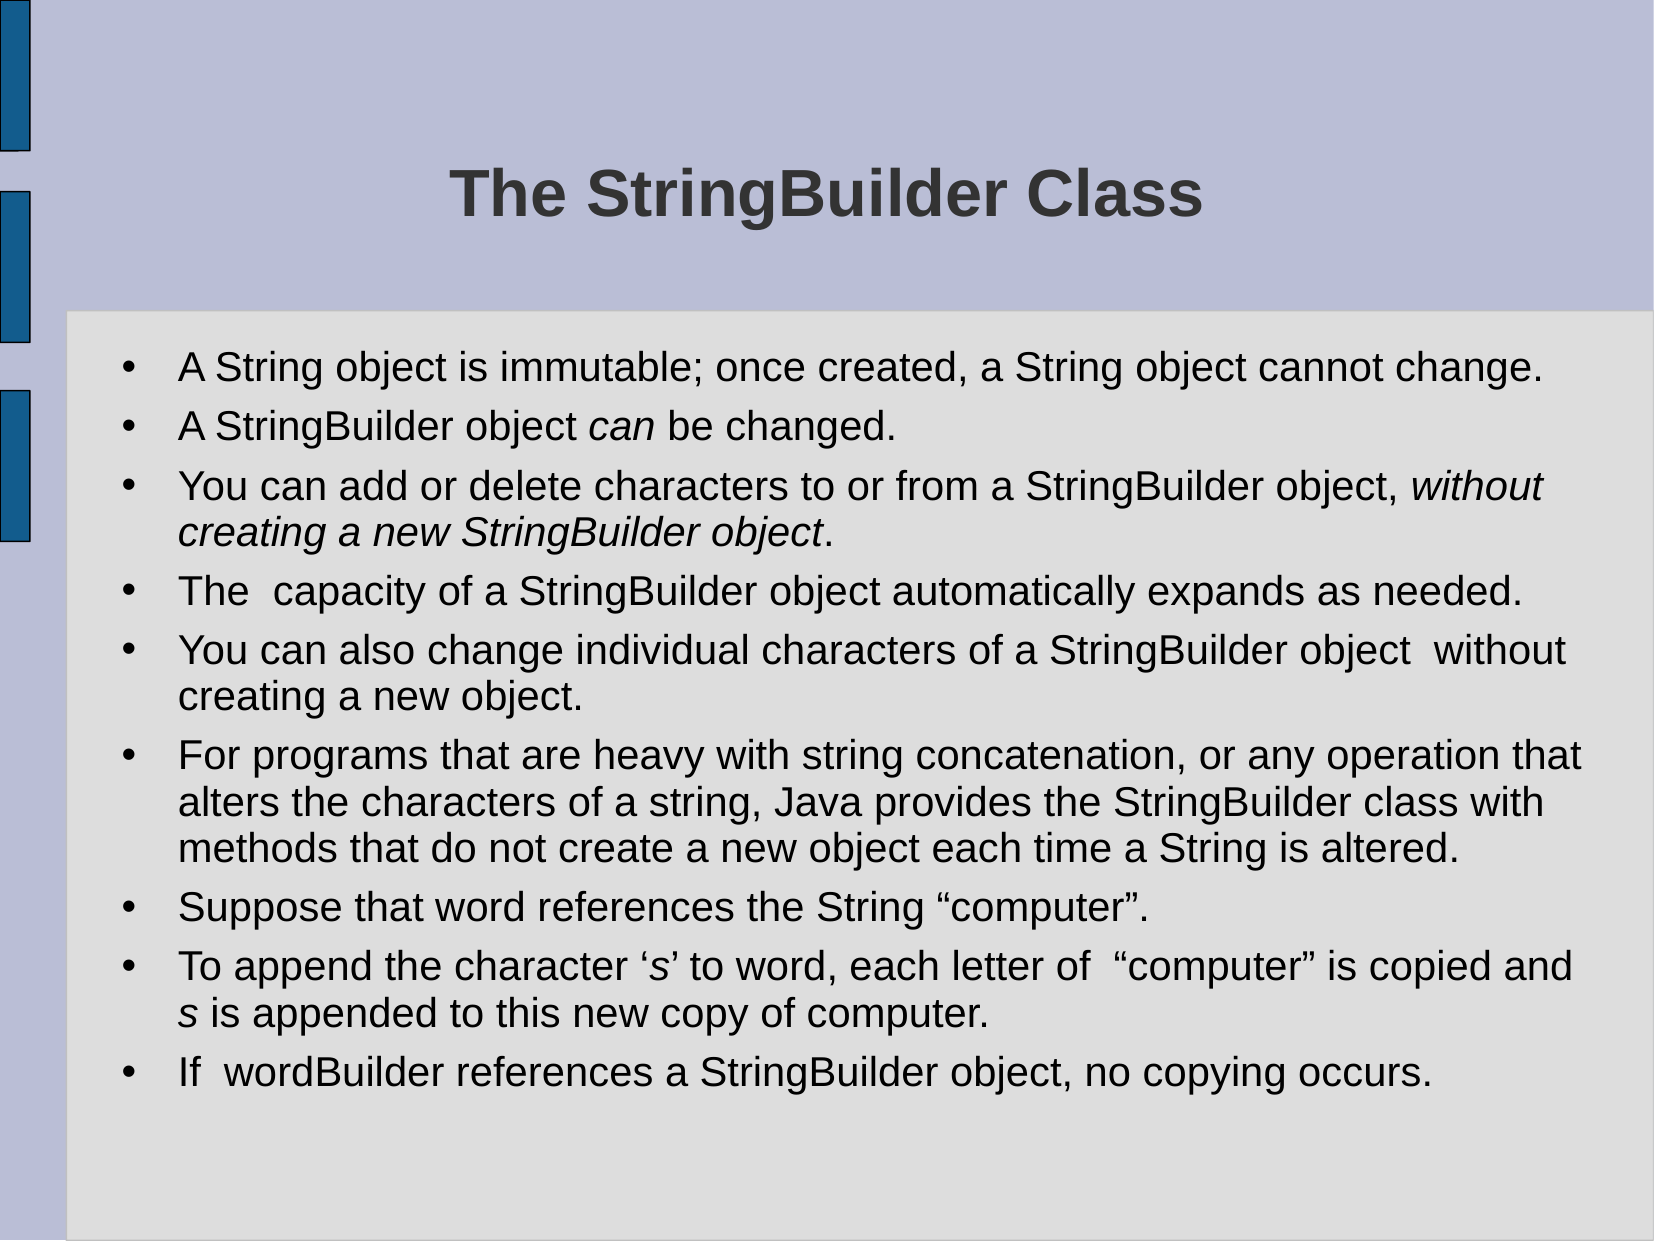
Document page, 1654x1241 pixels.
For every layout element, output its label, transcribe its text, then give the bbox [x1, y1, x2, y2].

list A String object is immutable; once created, a String object cannot change. A StringBuilder object can be changed. You can add or delete characters to or from a StringBuilder object, without creating a new StringBuilder object. The capacity of a StringBuilder object automatically expands as needed. You can also change individual characters of a StringBuilder object without creating a new object. For programs that are heavy with string concatenation, or any operation that alters the characters of a string, Java provides the StringBuilder class with methods that do not create a new object each time a String is altered. Suppose that word references the String “computer”. To append the character ‘s’ to word, each letter of “computer” is copied and s is appended to this new copy of computer. If wordBuilder references a StringBuilder object, no copying occurs. [121, 344, 1603, 1126]
title The StringBuilder Class [121, 90, 1534, 298]
